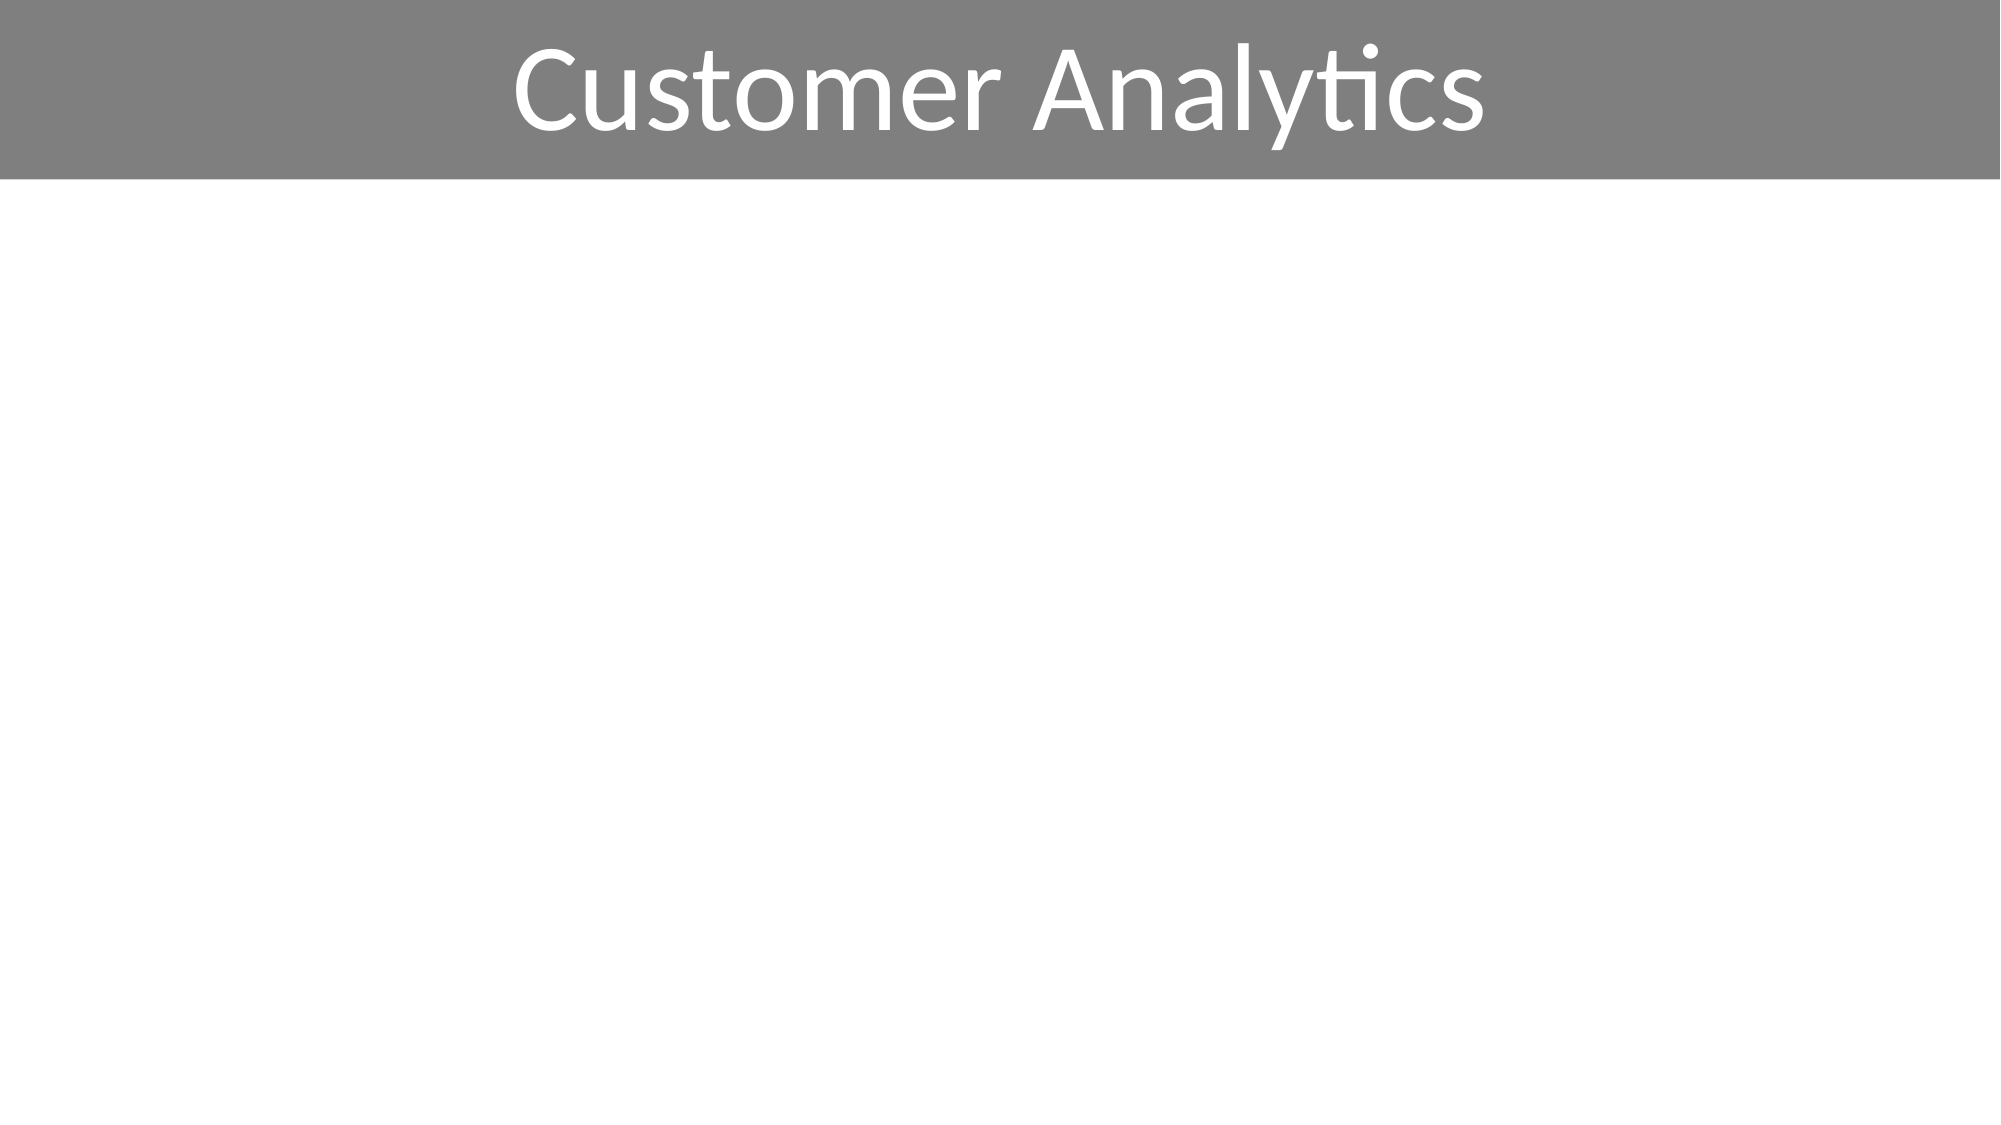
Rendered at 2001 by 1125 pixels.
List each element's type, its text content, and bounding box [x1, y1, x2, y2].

text_box Customer Analytics [0, 0, 2000, 180]
